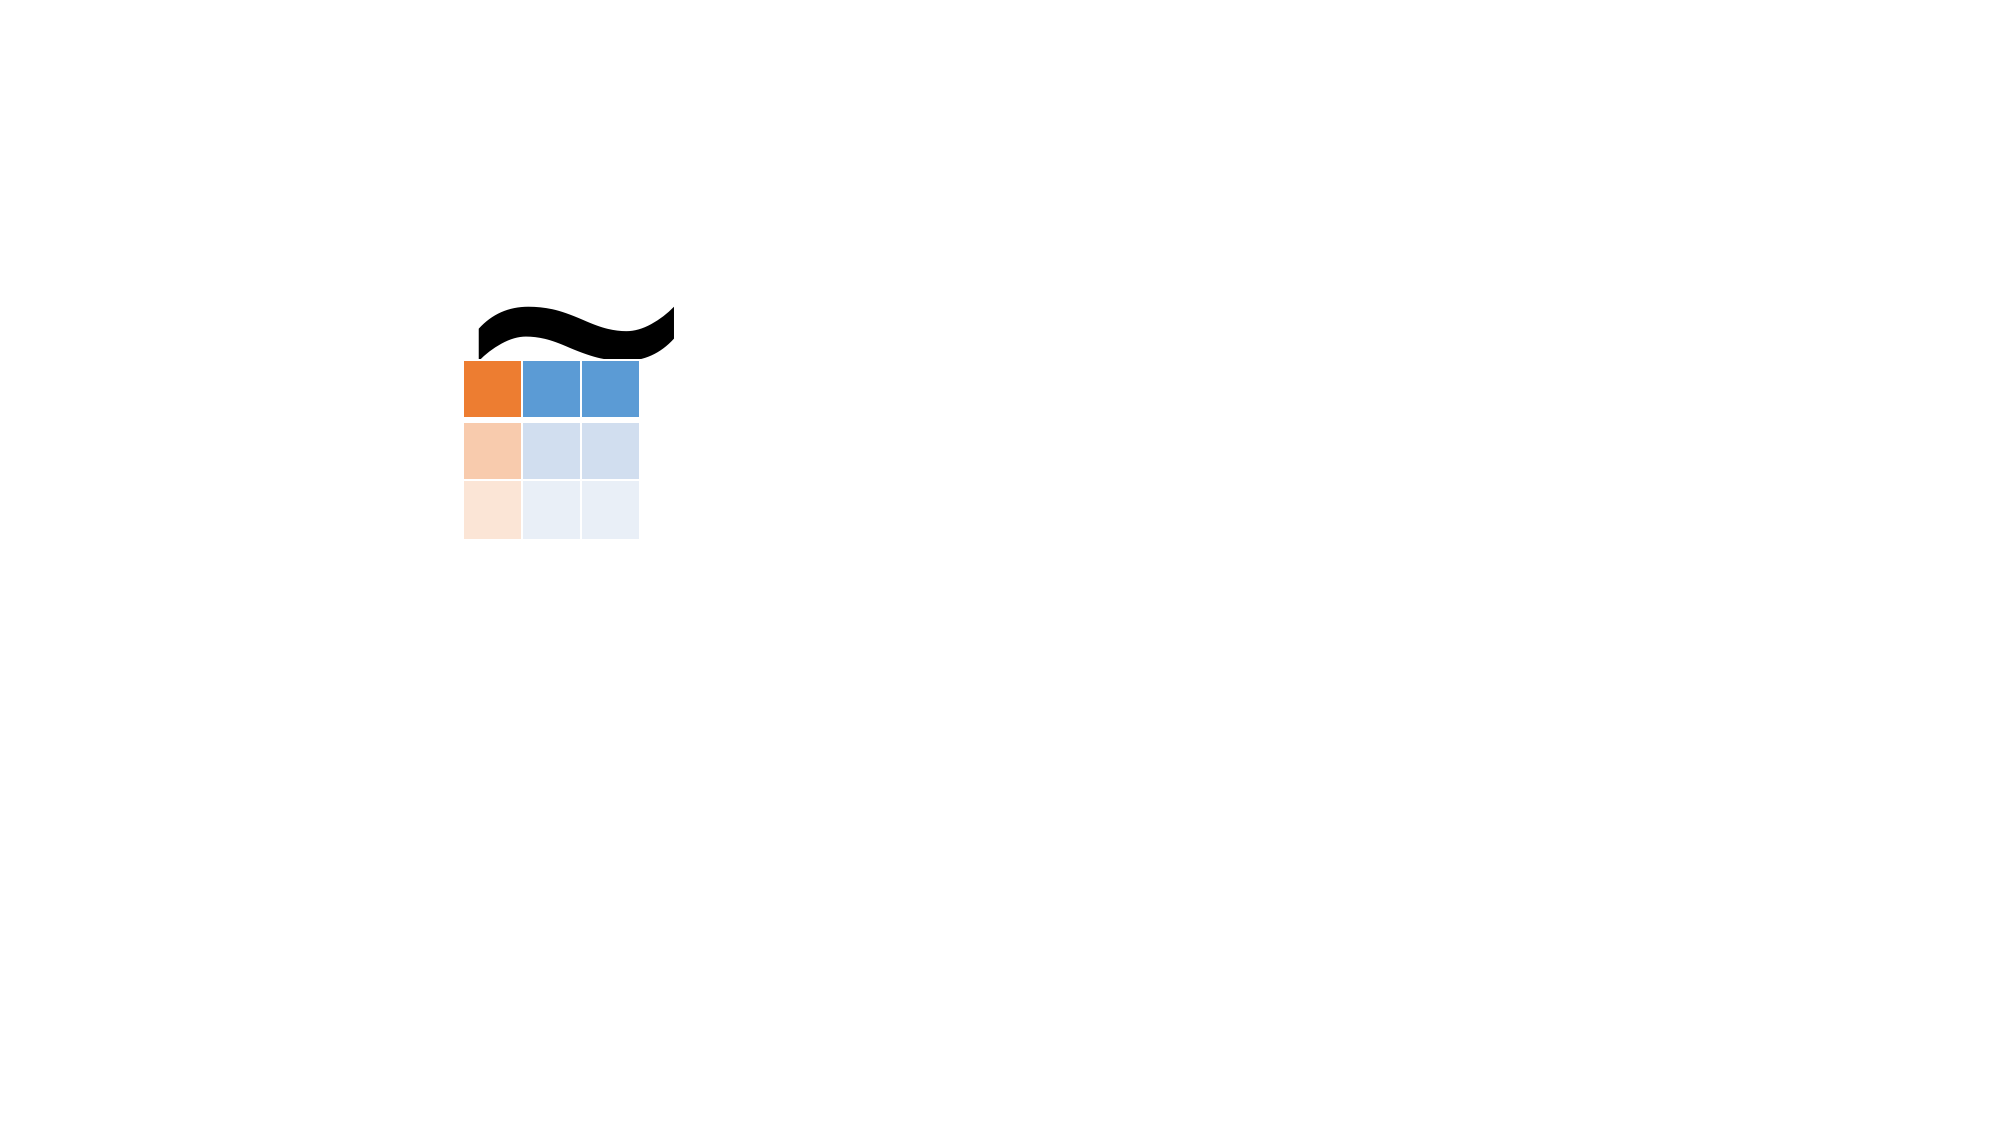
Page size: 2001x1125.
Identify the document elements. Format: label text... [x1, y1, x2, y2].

table_cell [582, 481, 639, 539]
table_header [582, 361, 639, 417]
table_cell [523, 481, 580, 539]
table_cell [464, 481, 521, 539]
text_box ~ [443, 58, 711, 571]
table_cell [582, 423, 639, 479]
table_cell [523, 423, 580, 479]
table_header [523, 361, 580, 417]
table_cell [464, 423, 521, 479]
table_header [464, 361, 521, 417]
